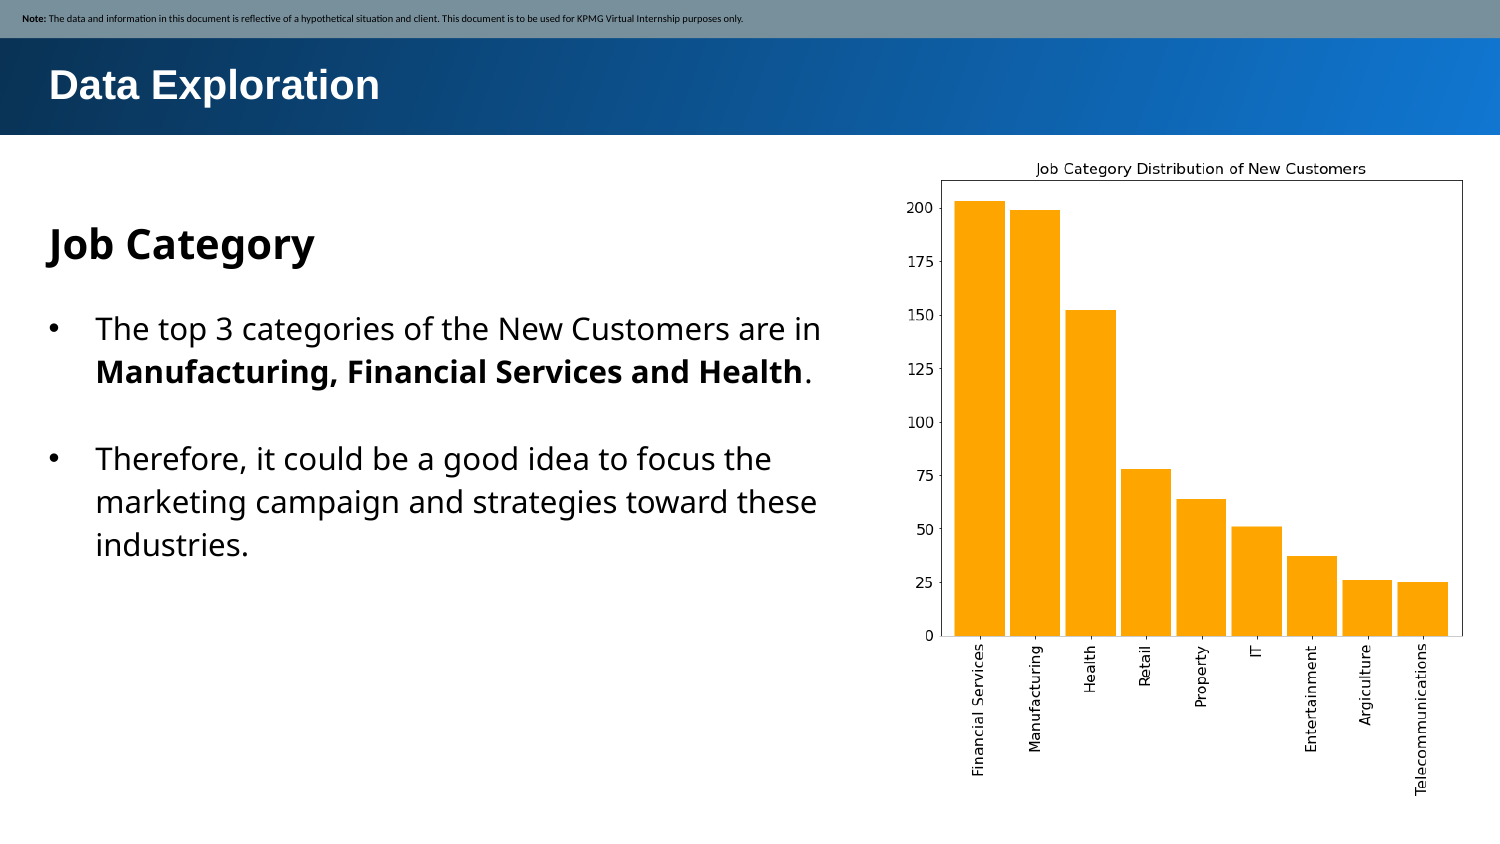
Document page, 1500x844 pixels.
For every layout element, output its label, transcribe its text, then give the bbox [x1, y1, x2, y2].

text_box The top 3 categories of the New Customers are in Manufacturing, Financial Services and Health. Therefore, it could be a good idea to focus the marketing campaign and strategies toward these industries. [33, 289, 874, 621]
picture [899, 155, 1467, 801]
text_box Job Category [33, 177, 893, 283]
text_box Note: The data and information in this document is reflective of a hypothetical situation and client. This document is to be used for KPMG Virtual Internship purposes only. [0, 0, 1500, 39]
text_box [0, 39, 1500, 135]
text_box Data Exploration [33, 43, 1439, 124]
